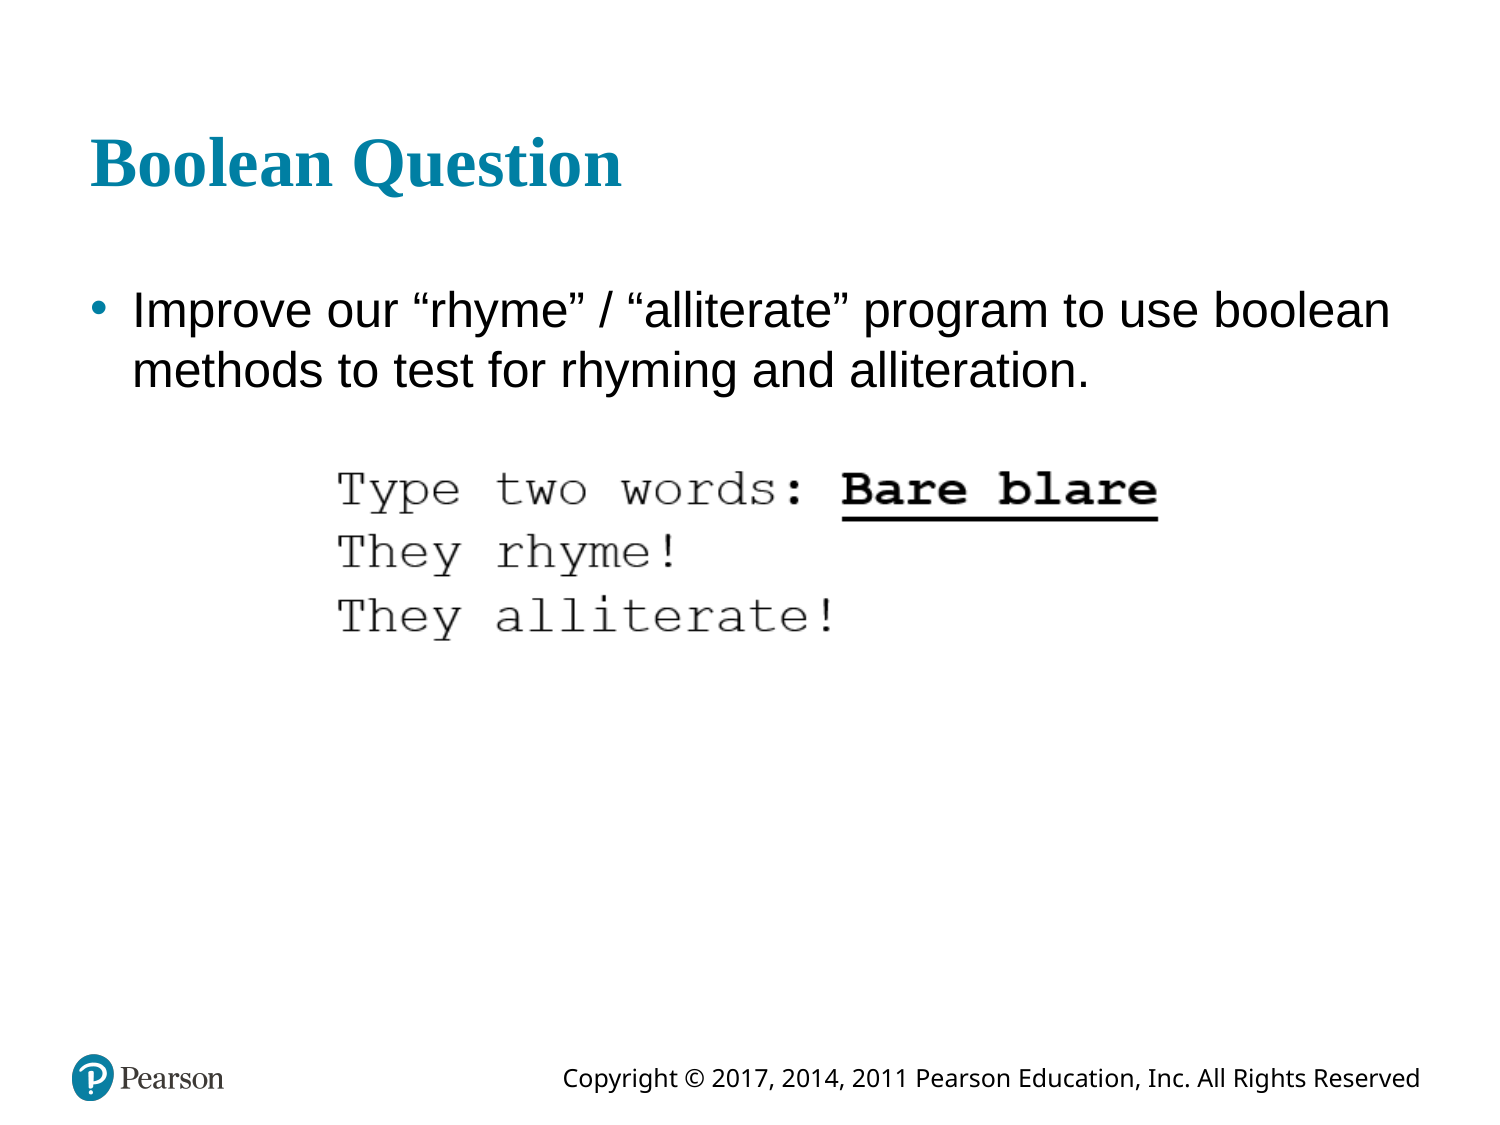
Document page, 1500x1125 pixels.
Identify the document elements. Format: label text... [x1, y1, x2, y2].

picture [98, 1054, 224, 1101]
title Boolean Question [75, 35, 1425, 216]
picture [80, 1063, 106, 1088]
picture [326, 459, 1174, 645]
picture [72, 1054, 88, 1070]
list Improve our “rhyme” / “alliterate” program to use boolean methods to test for rhyming and alliteration. [75, 262, 1426, 413]
picture [72, 1087, 83, 1101]
